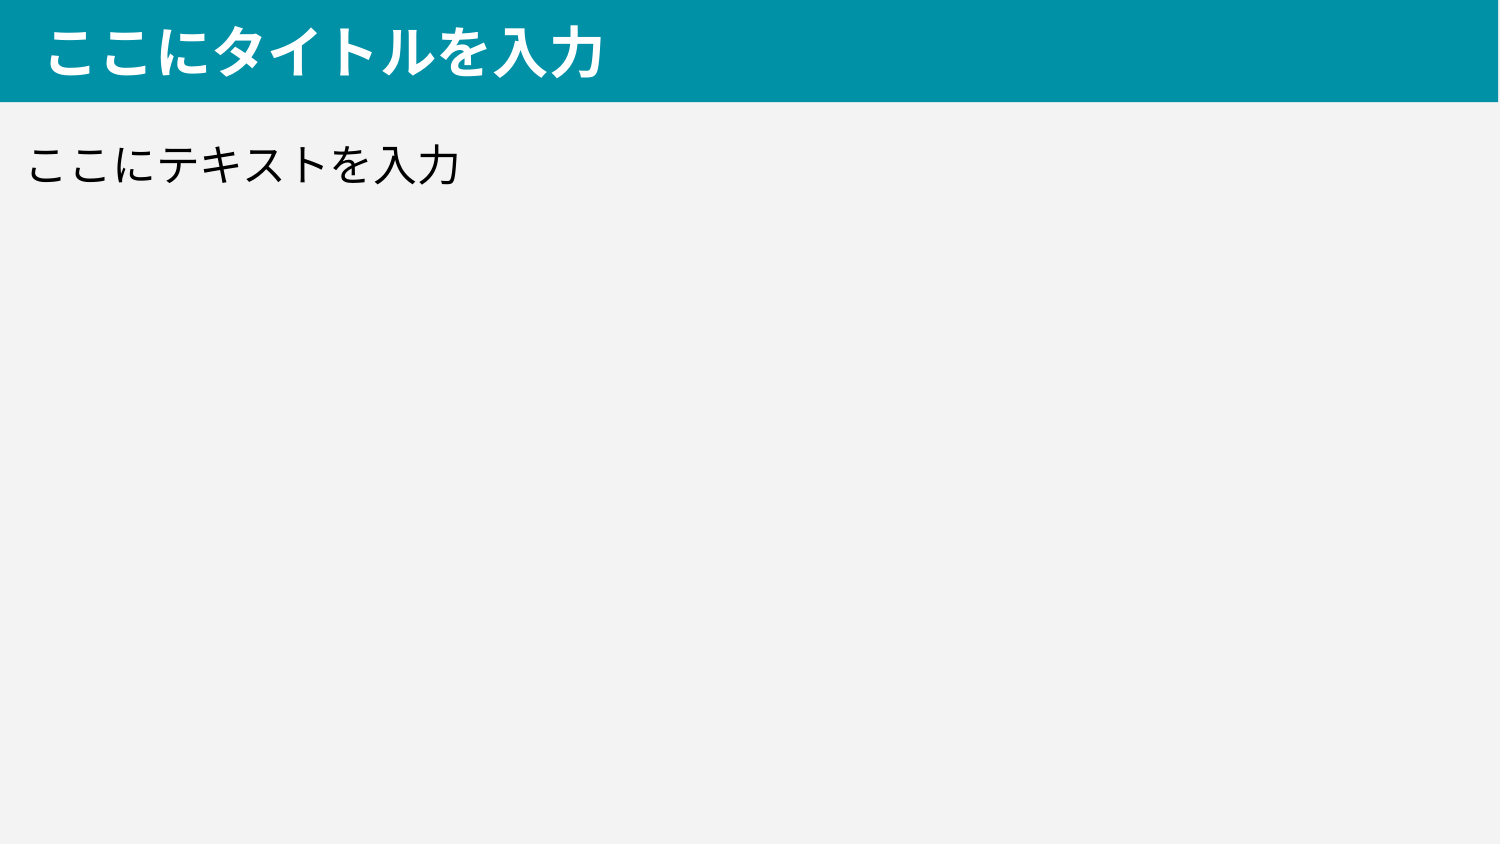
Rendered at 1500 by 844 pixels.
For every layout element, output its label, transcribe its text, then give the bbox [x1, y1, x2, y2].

text_box ここにタイトルを入力 [0, 0, 1499, 103]
text_box ここにテキストを入力 [9, 115, 1487, 206]
